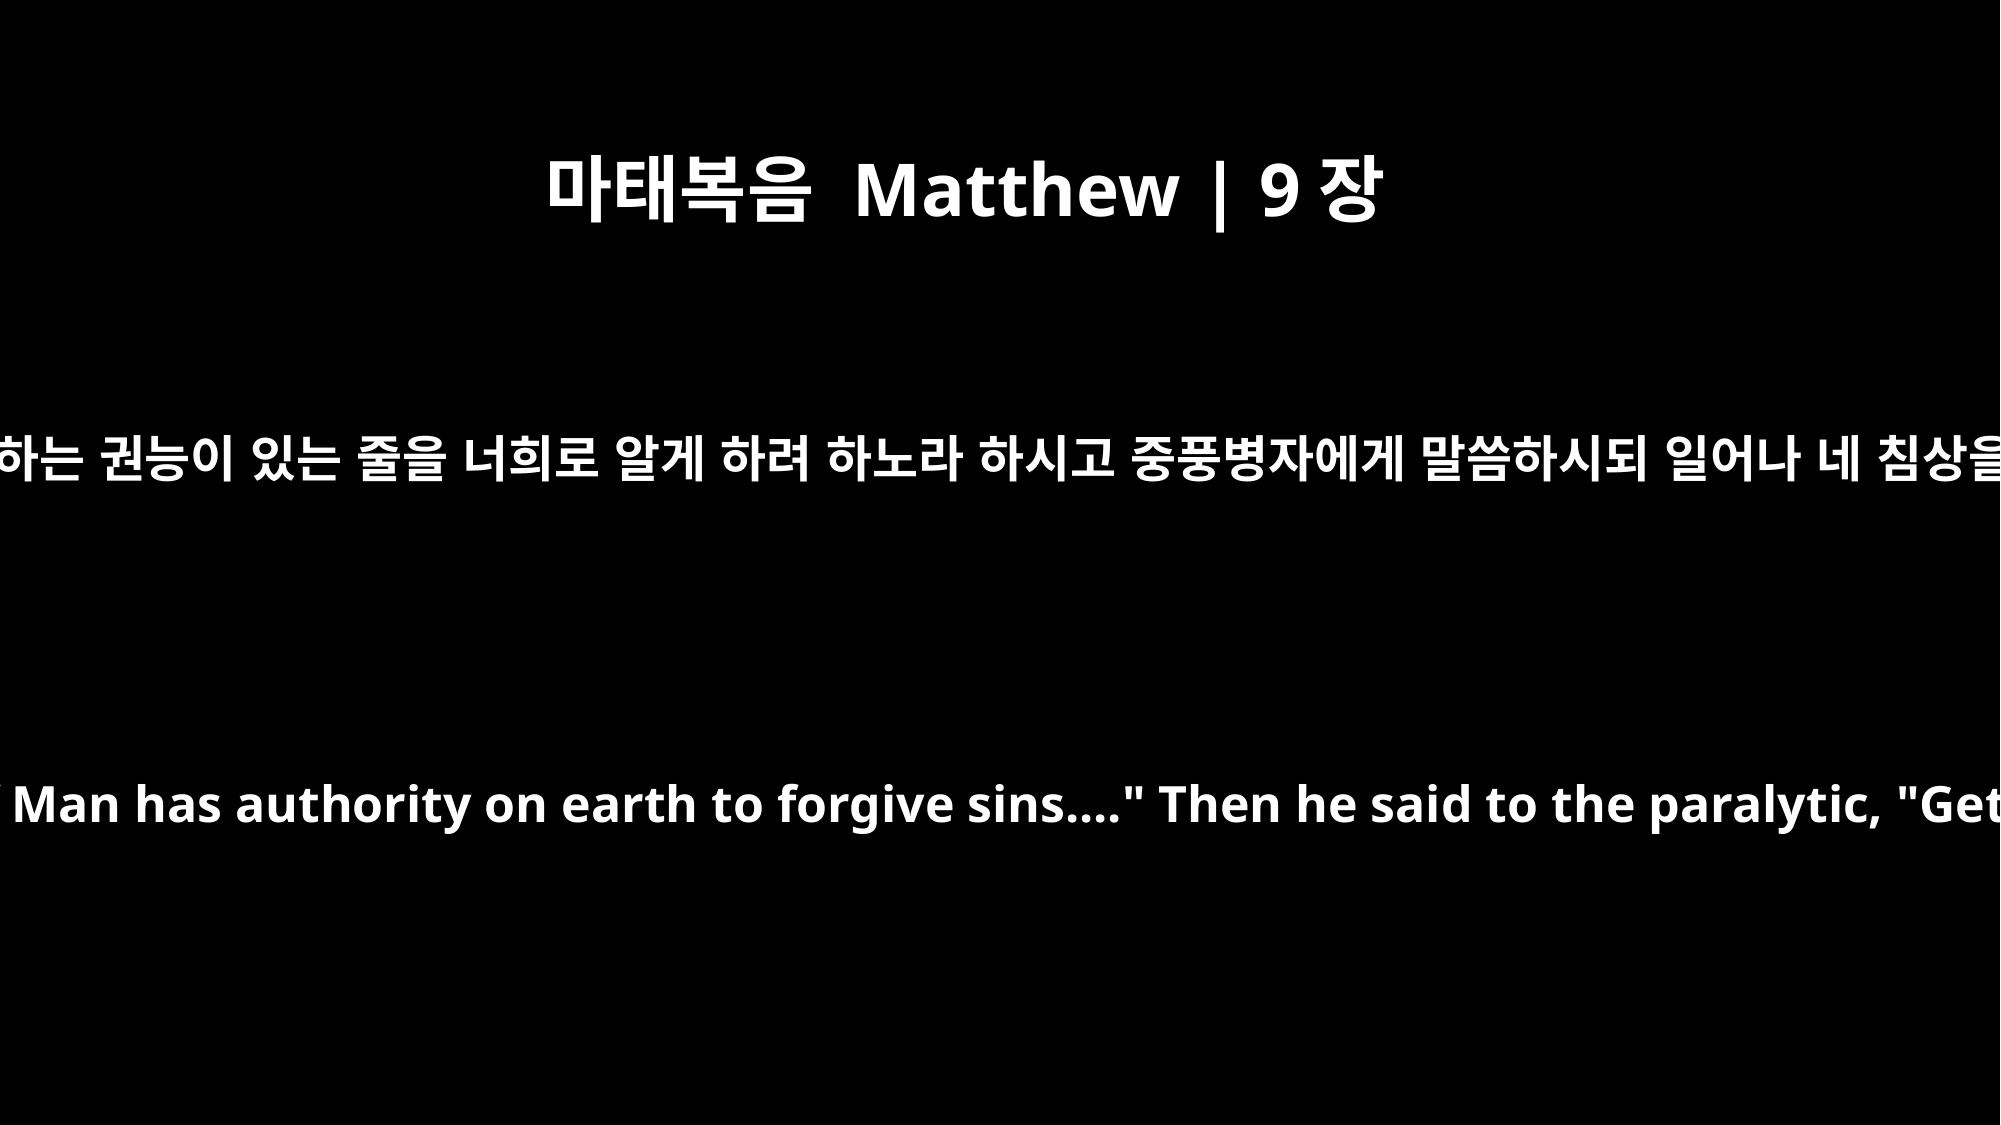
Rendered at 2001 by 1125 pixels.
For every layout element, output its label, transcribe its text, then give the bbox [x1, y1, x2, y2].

text_box 마태복음 Matthew | 9장 [530, 136, 1401, 239]
text_box But so that you may know that the Son of Man has authority on earth to forgive sins...." Then he said to the paralytic, "Get up, take your mat and go home." [0, 764, 2000, 840]
text_box 6 그러나 인자가 세상에서 죄를 사하는 권능이 있는 줄을 너희로 알게 하려 하노라 하시고 중풍병자에게 말씀하시되 일어나 네 침상을 가지고 집으로 가라 하시니 [0, 359, 2000, 495]
